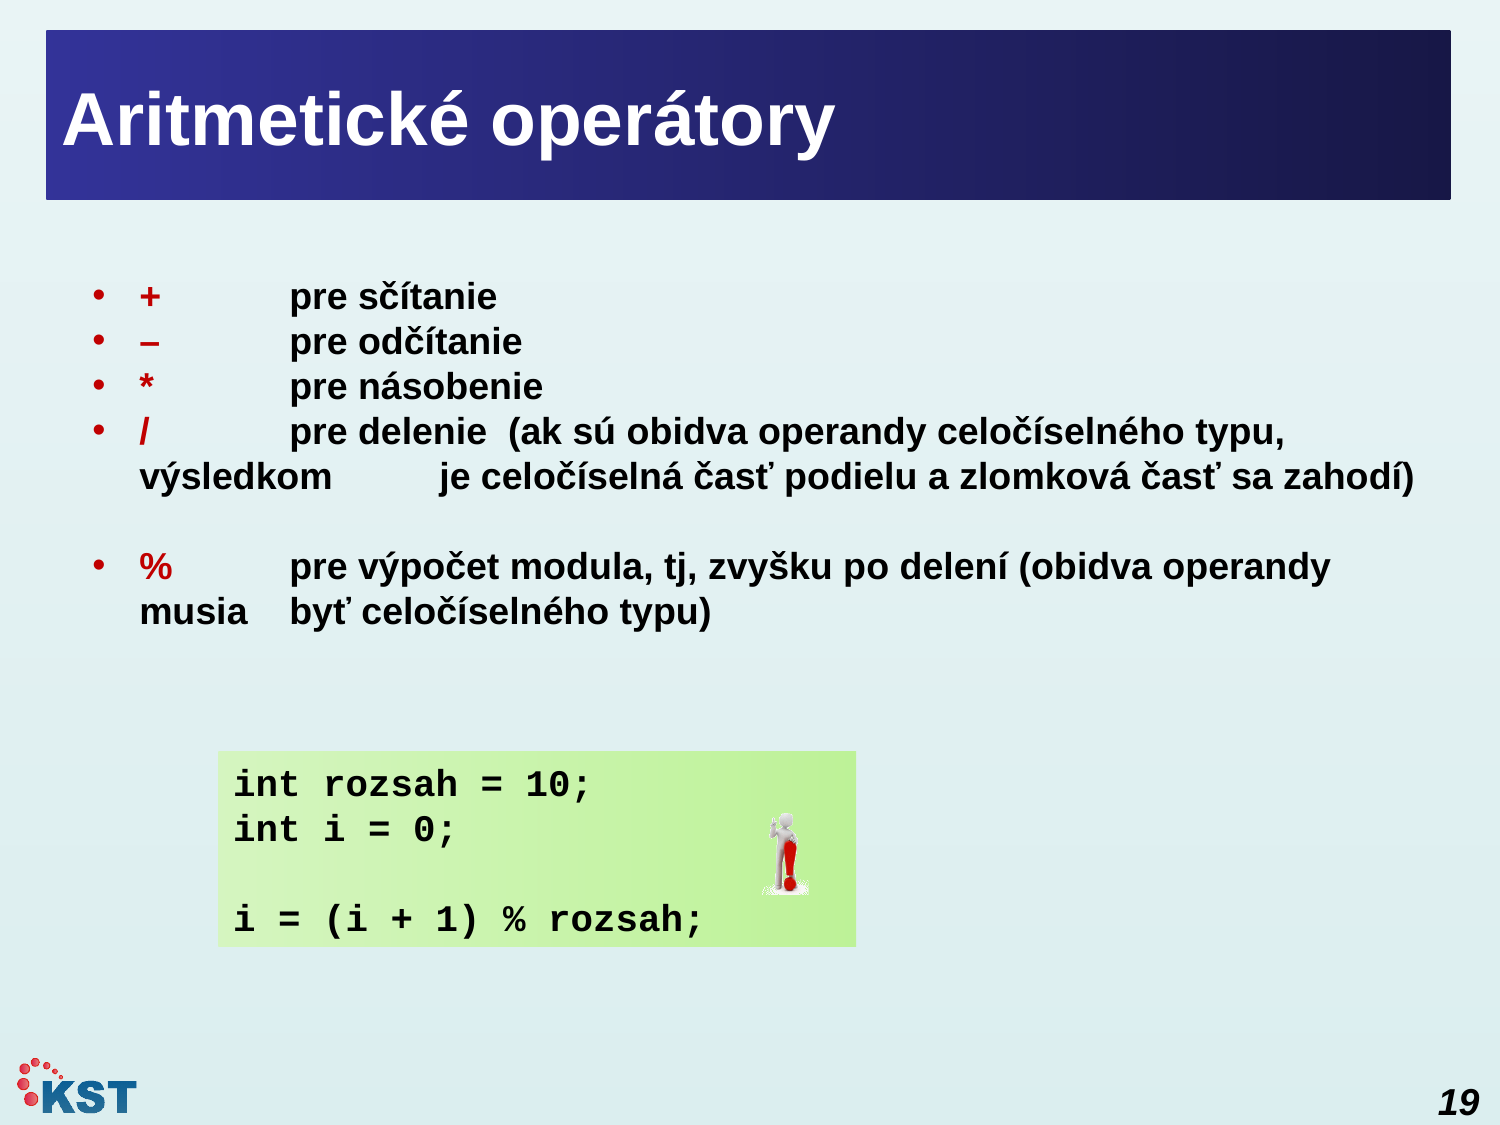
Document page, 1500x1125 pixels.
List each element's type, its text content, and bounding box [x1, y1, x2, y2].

text_box int rozsah = 10; int i = 0; i = (i + 1) % rozsah; [218, 751, 857, 947]
title Aritmetické operátory [46, 30, 1451, 200]
picture [761, 802, 810, 898]
picture [17, 1058, 140, 1118]
slide_number 19 [1413, 1070, 1495, 1118]
text_box + pre sčítanie – pre odčítanie * pre násobenie / pre delenie (ak sú obidva operandy celočíselného typu, výsledkom je celočíselná časť podielu a zlomková časť sa zahodí) % pre výpočet modula, tj, zvyšku po delení (obidva operandy musia byť celočíselného typu) [36, 219, 1445, 685]
